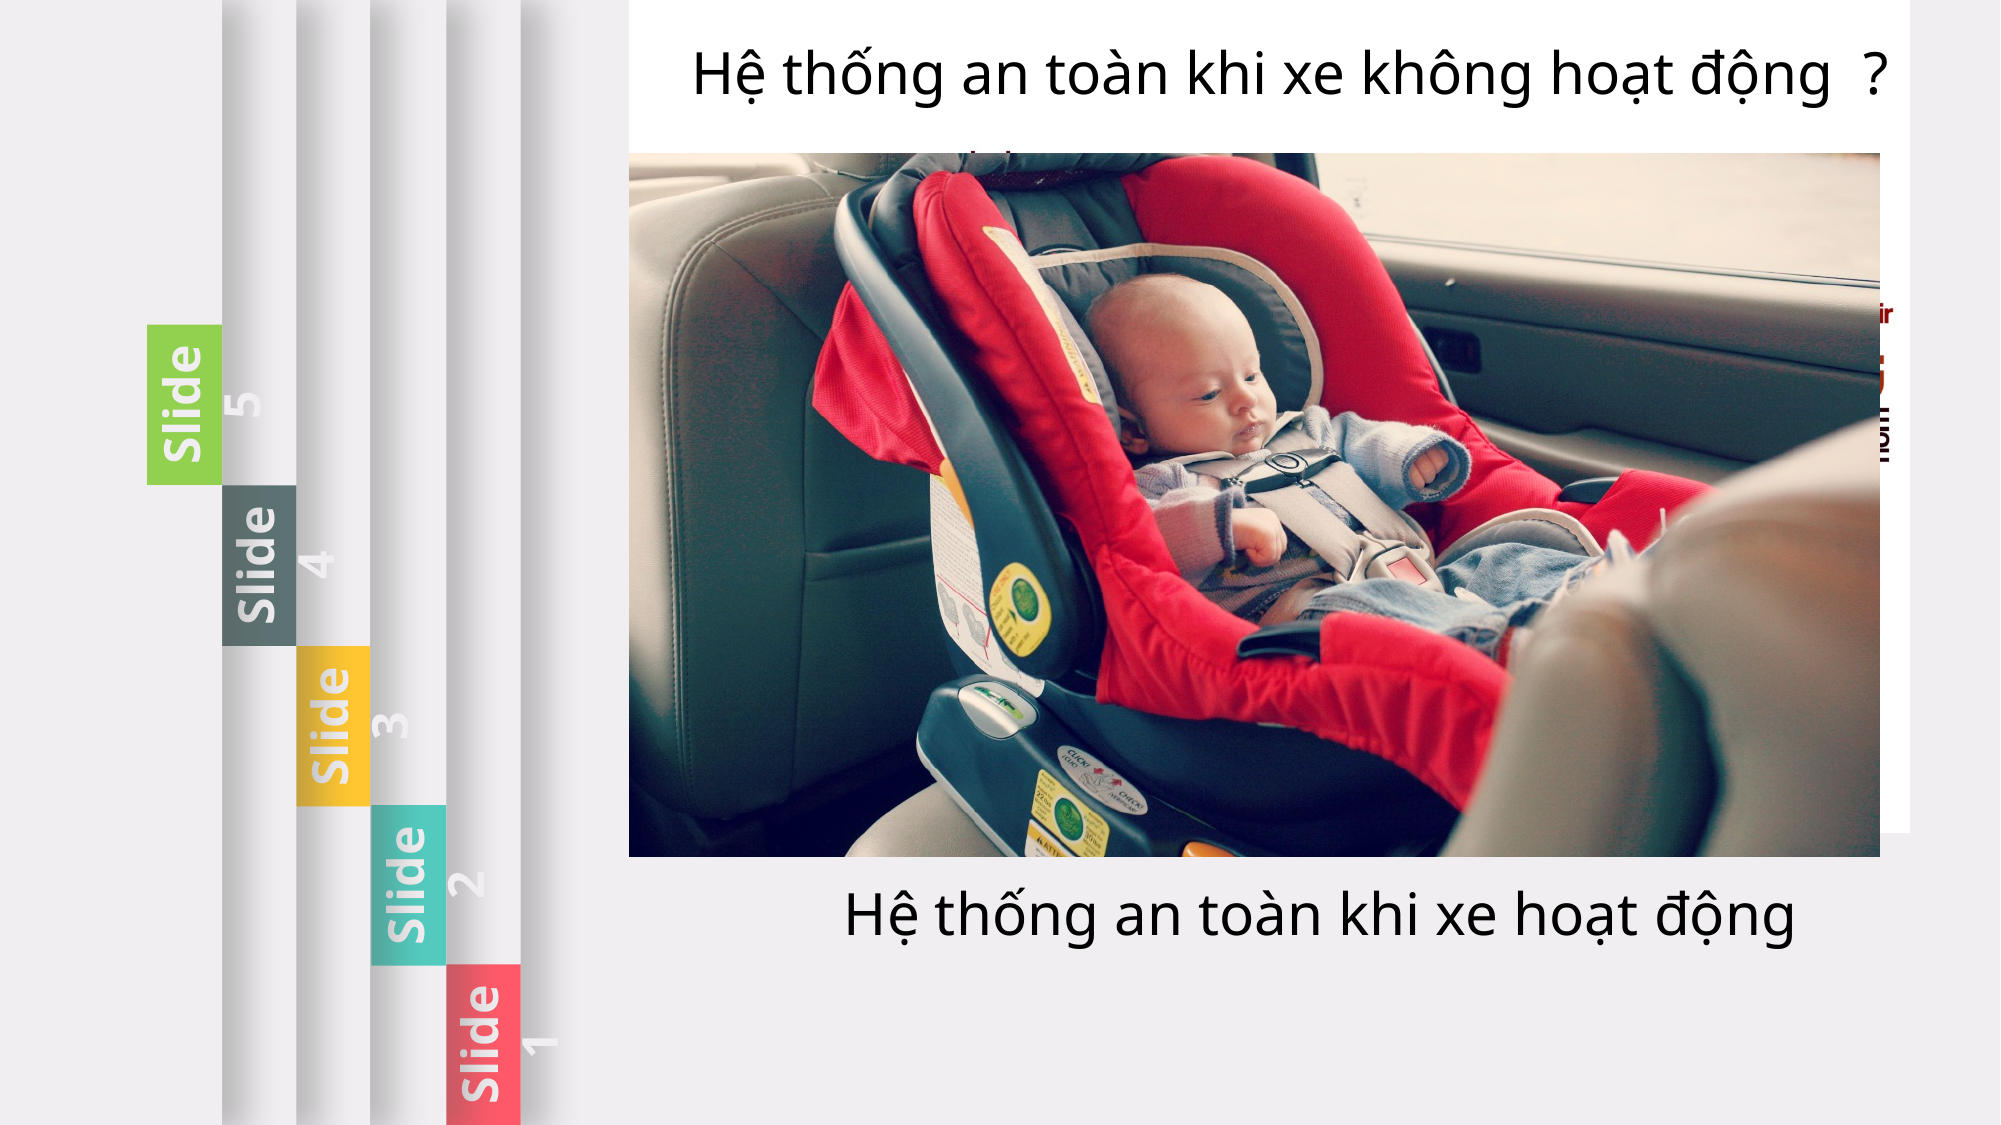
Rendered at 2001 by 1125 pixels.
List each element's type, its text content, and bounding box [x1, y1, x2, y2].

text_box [447, 0, 521, 1125]
picture [629, 0, 1910, 857]
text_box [0, 0, 223, 1125]
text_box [223, 0, 297, 1125]
text_box Hệ thống an toàn khi xe hoạt động [829, 869, 1828, 955]
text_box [297, 0, 371, 1125]
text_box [371, 0, 447, 1125]
